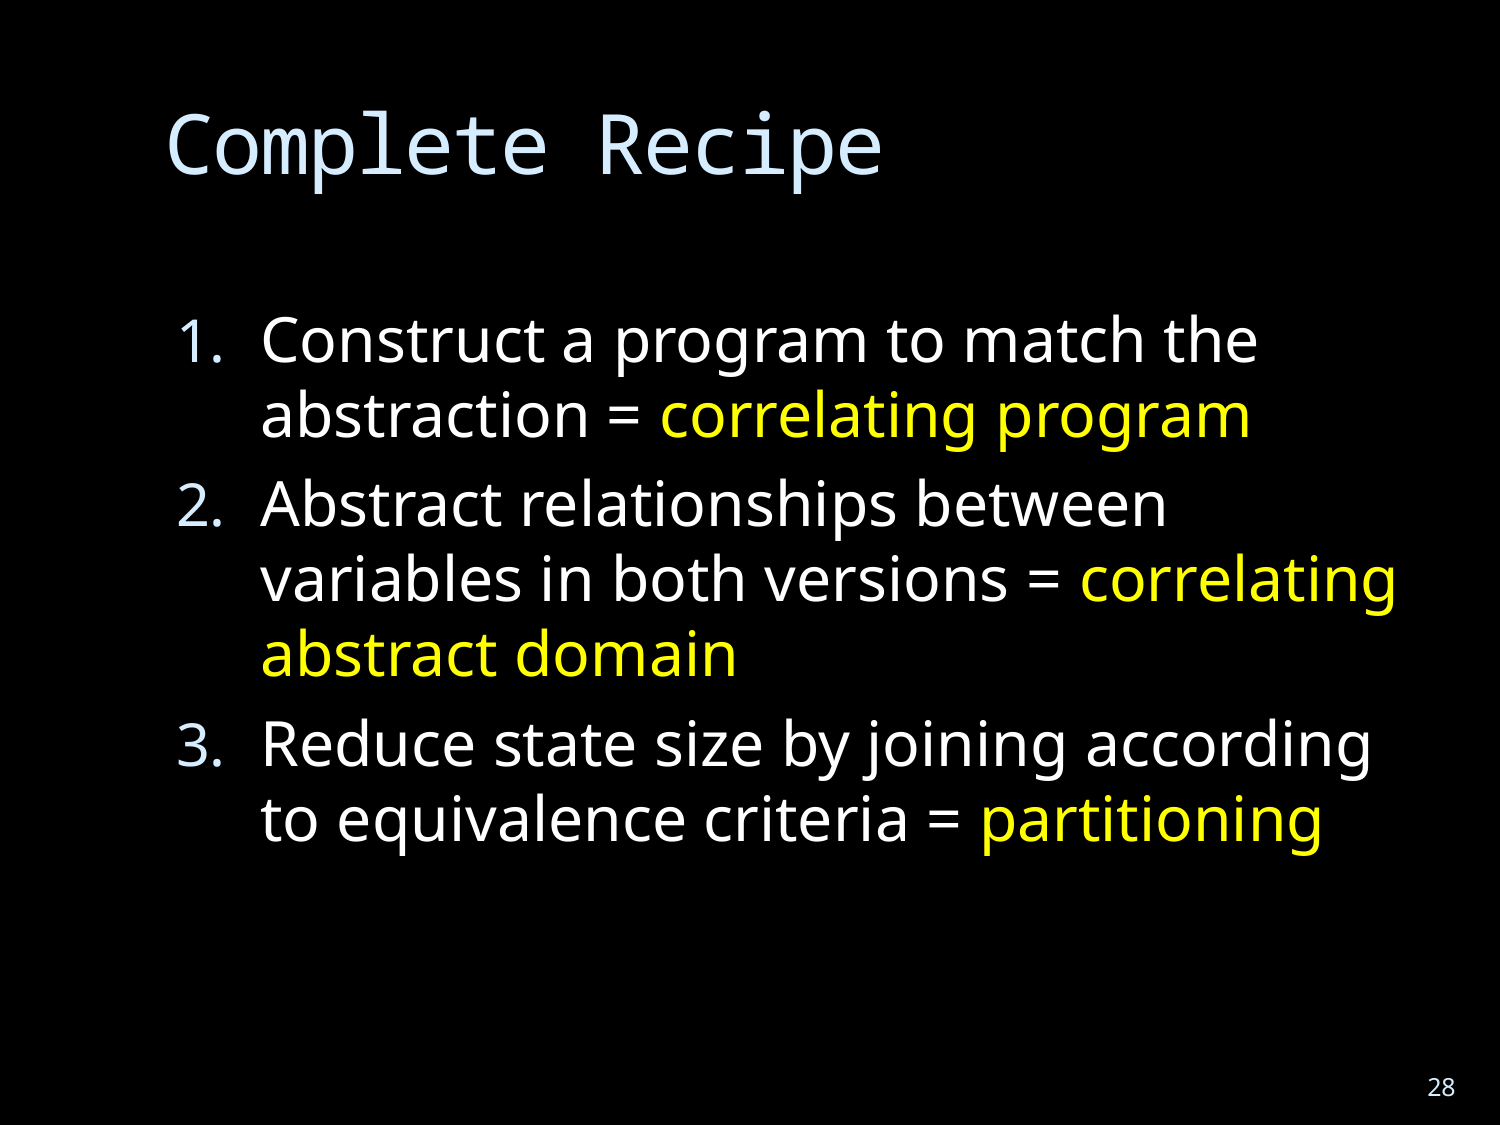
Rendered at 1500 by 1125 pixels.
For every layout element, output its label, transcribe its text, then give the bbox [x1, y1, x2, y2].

slide_number 28 [1412, 1052, 1488, 1113]
list Construct a program to match the abstraction = correlating program Abstract relationships between variables in both versions = correlating abstract domain Reduce state size by joining according to equivalence criteria = partitioning [150, 292, 1425, 1043]
title Complete Recipe [150, 83, 1425, 234]
